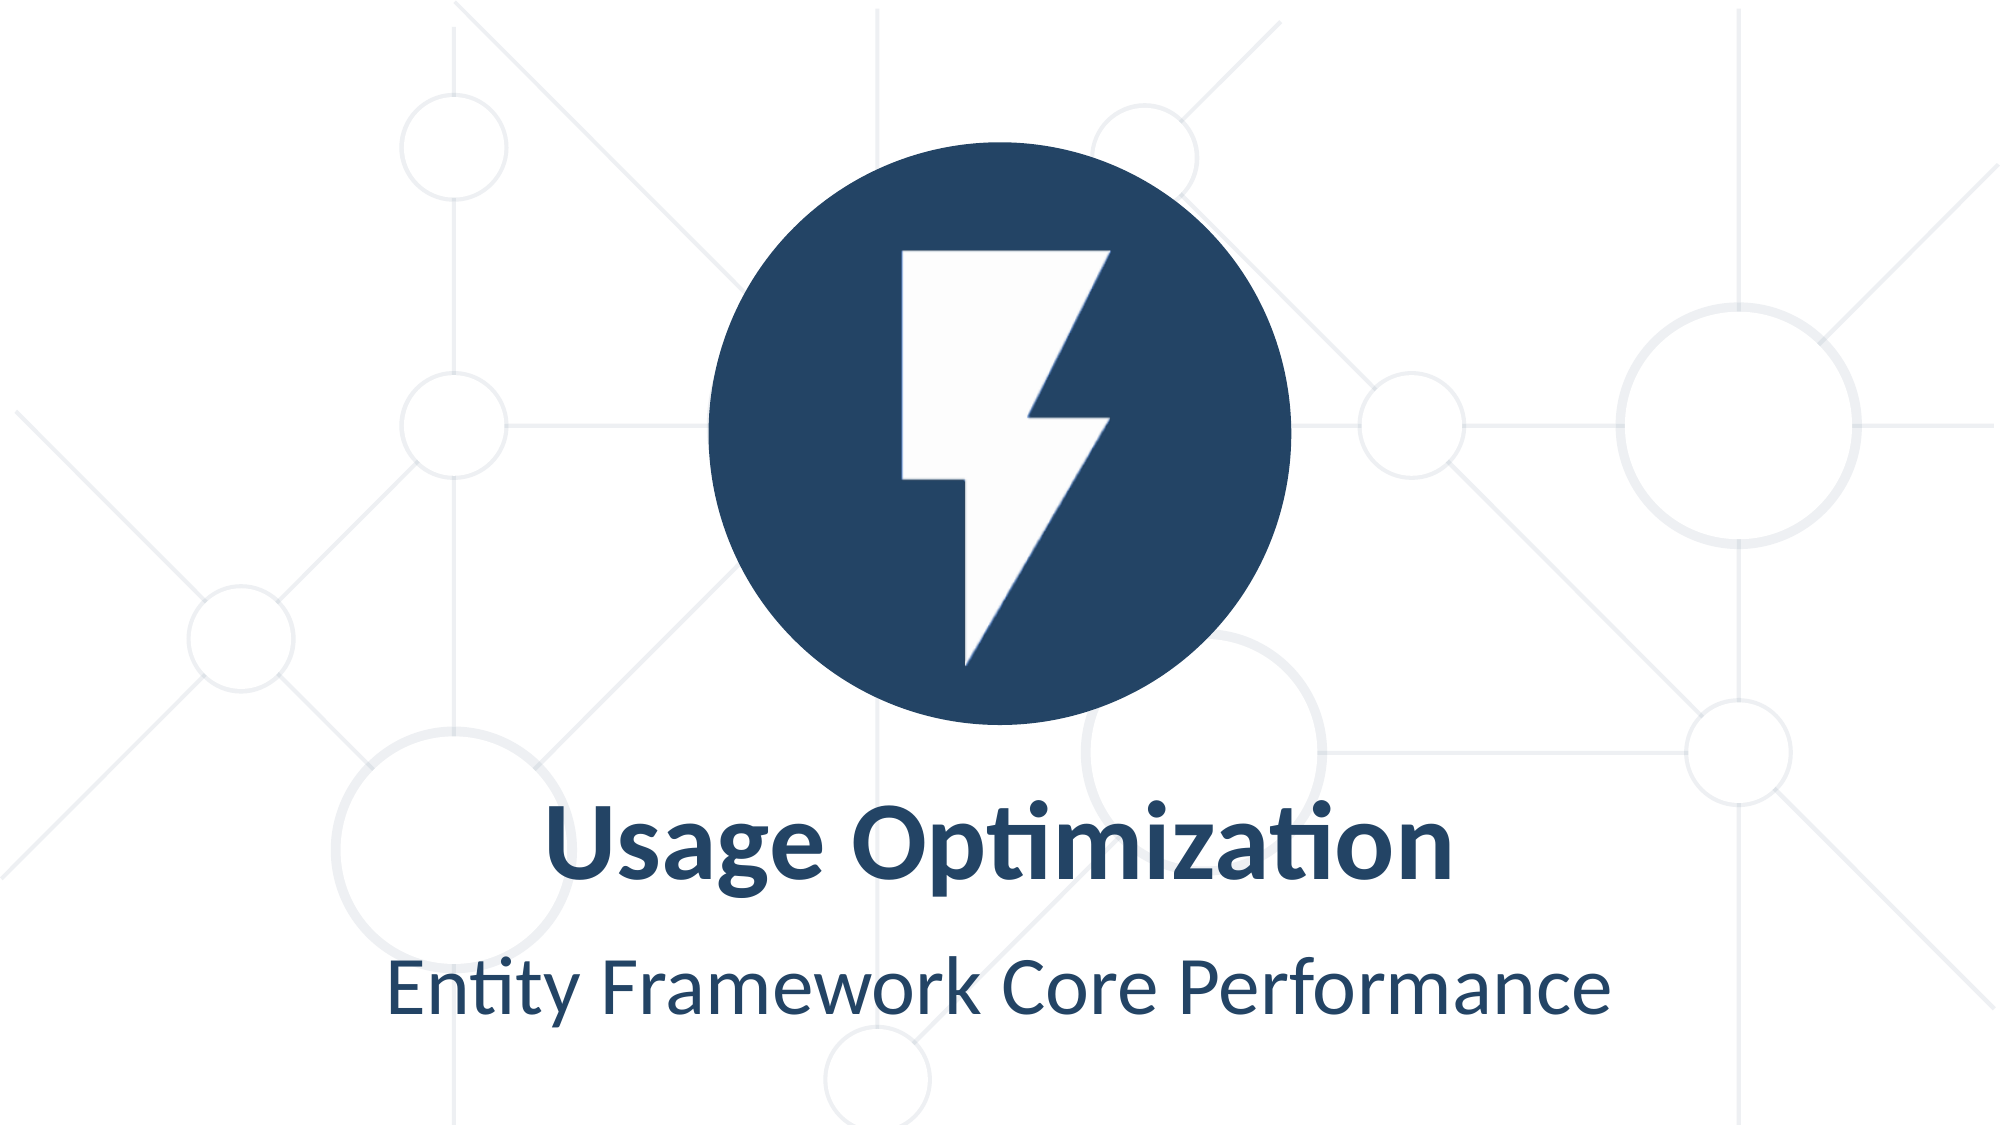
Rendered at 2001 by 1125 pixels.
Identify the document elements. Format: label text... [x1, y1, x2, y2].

picture [899, 249, 1113, 668]
subtitle Entity Framework Core Performance [100, 916, 1900, 1043]
title Usage Optimization [100, 771, 1900, 898]
